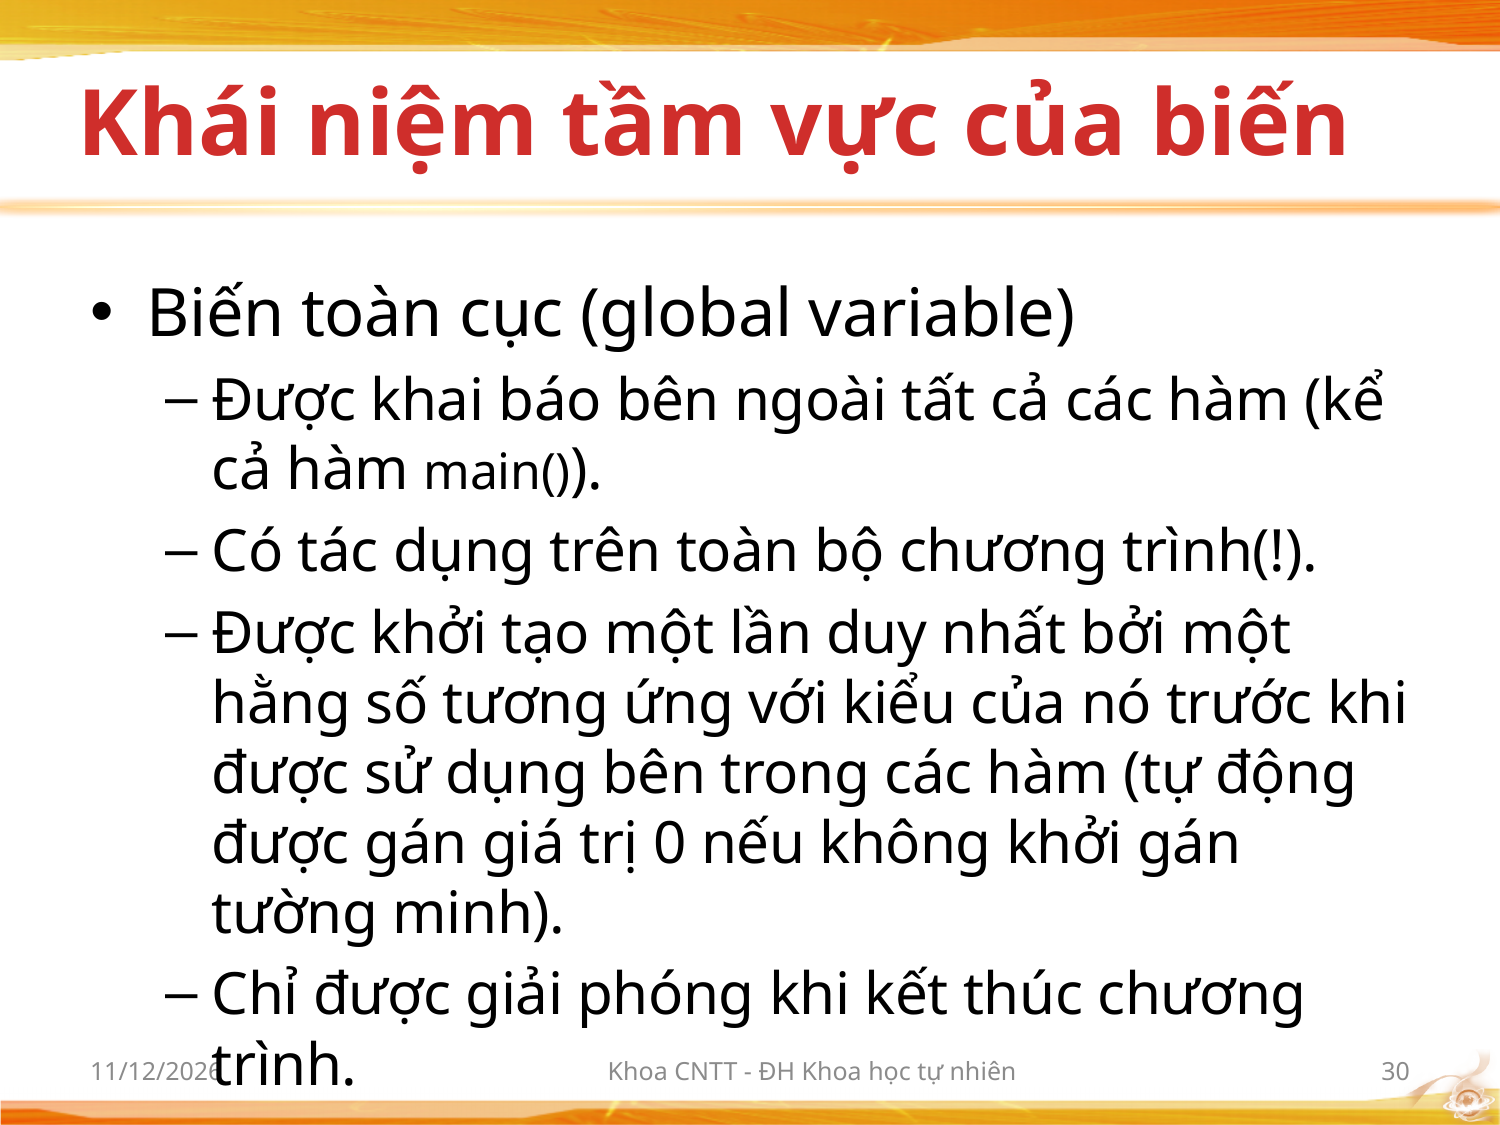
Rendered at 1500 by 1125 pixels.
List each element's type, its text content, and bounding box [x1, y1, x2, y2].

slide_number 30 [1337, 1042, 1425, 1103]
title Khái niệm tầm vực của biến [62, 24, 1475, 213]
picture [0, 0, 1500, 63]
footer Khoa CNTT - ĐH Khoa học tự nhiên [312, 1042, 1313, 1103]
list Biến toàn cục (global variable) Được khai báo bên ngoài tất cả các hàm (kể cả hàm main()). Có tác dụng trên toàn bộ chương trình(!). Được khởi tạo một lần duy nhất bởi một hằng số tương ứng với kiểu của nó trước khi được sử dụng bên trong các hàm (tự động được gán giá trị 0 nếu không khởi gán tường minh). Chỉ được giải phóng khi kết thúc chương trình. [75, 262, 1425, 1005]
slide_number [75, 1042, 238, 1103]
picture [2, 1088, 1399, 1124]
